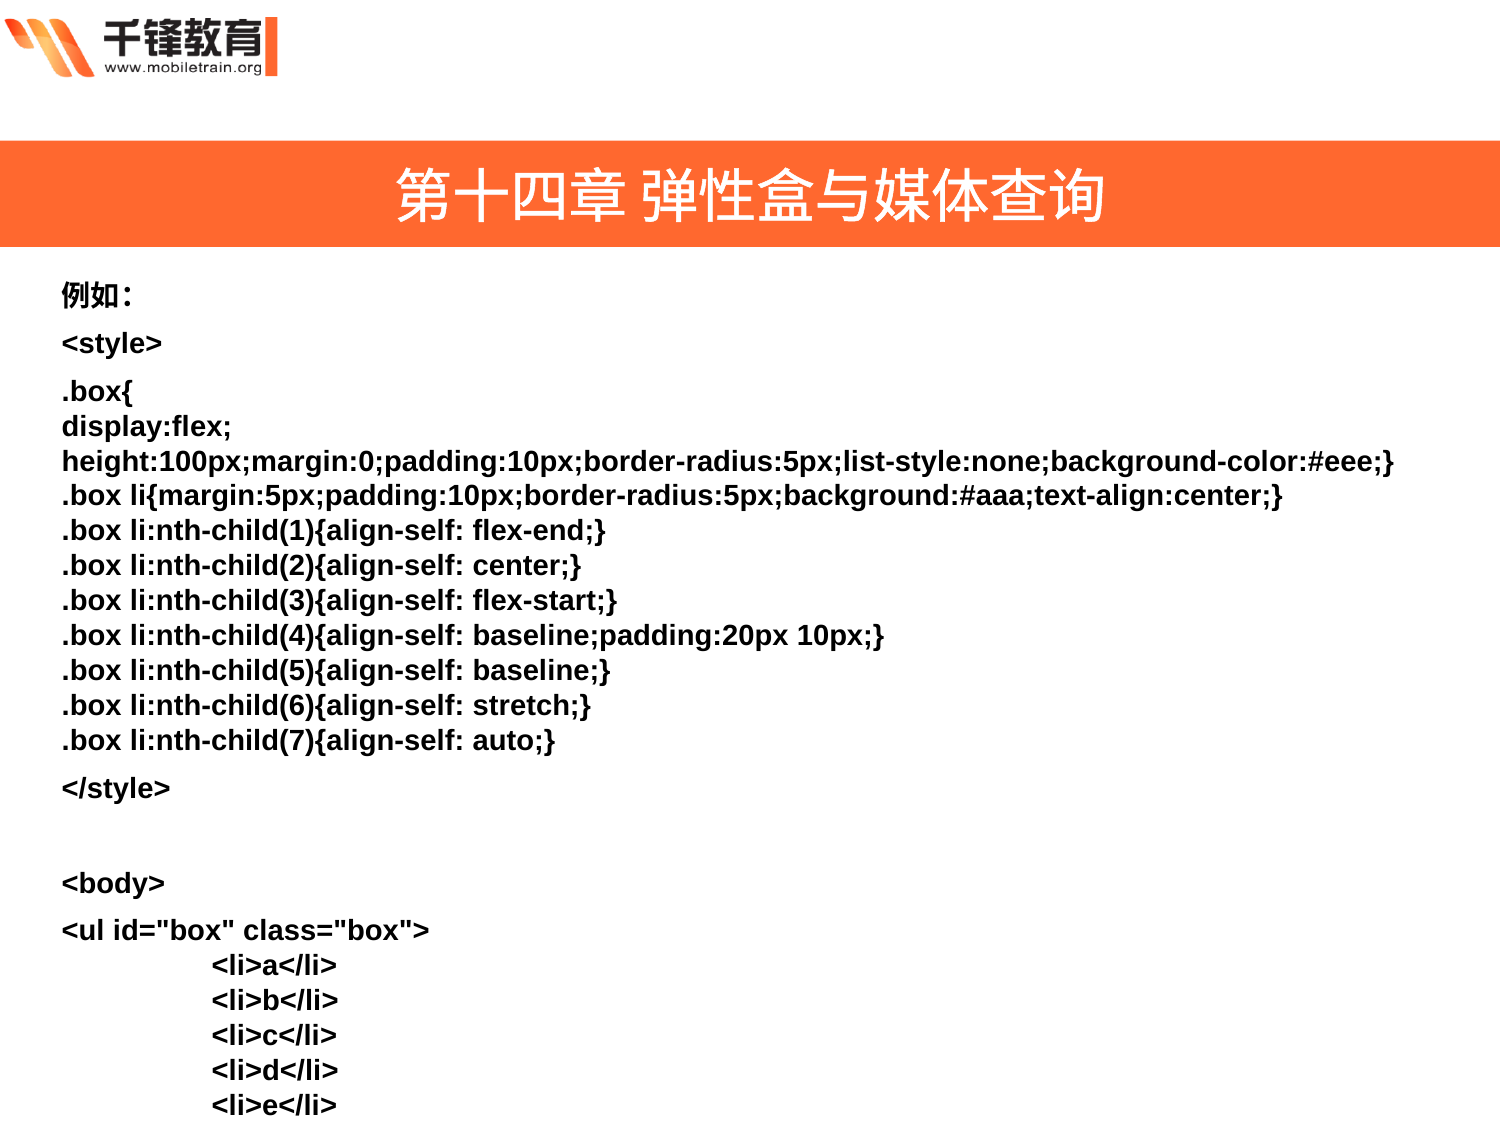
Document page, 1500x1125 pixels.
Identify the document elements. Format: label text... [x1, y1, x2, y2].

text_box 例如： <style> .box{ display:flex; height:100px;margin:0;padding:10px;border-radius:5px;list-style:none;background-color:#eee;} .box li{margin:5px;padding:10px;border-radius:5px;background:#aaa;text-align:center;} .box li:nth-child(1){align-self: flex-end;} .box li:nth-child(2){align-self: center;} .box li:nth-child(3){align-self: flex-start;} .box li:nth-child(4){align-self: baseline;padding:20px 10px;} .box li:nth-child(5){align-self: baseline;} .box li:nth-child(6){align-self: stretch;} .box li:nth-child(7){align-self: auto;} </style> <body> <ul id="box" class="box"> <li>a</li> <li>b</li> <li>c</li> <li>d</li> <li>e</li> <li>f</li> <li>g</li> <li>h</li> <li>i</li> </ul> </body> [46, 269, 1477, 1125]
text_box 第十四章 弹性盒与媒体查询 [0, 140, 1500, 247]
picture [3, 18, 261, 79]
